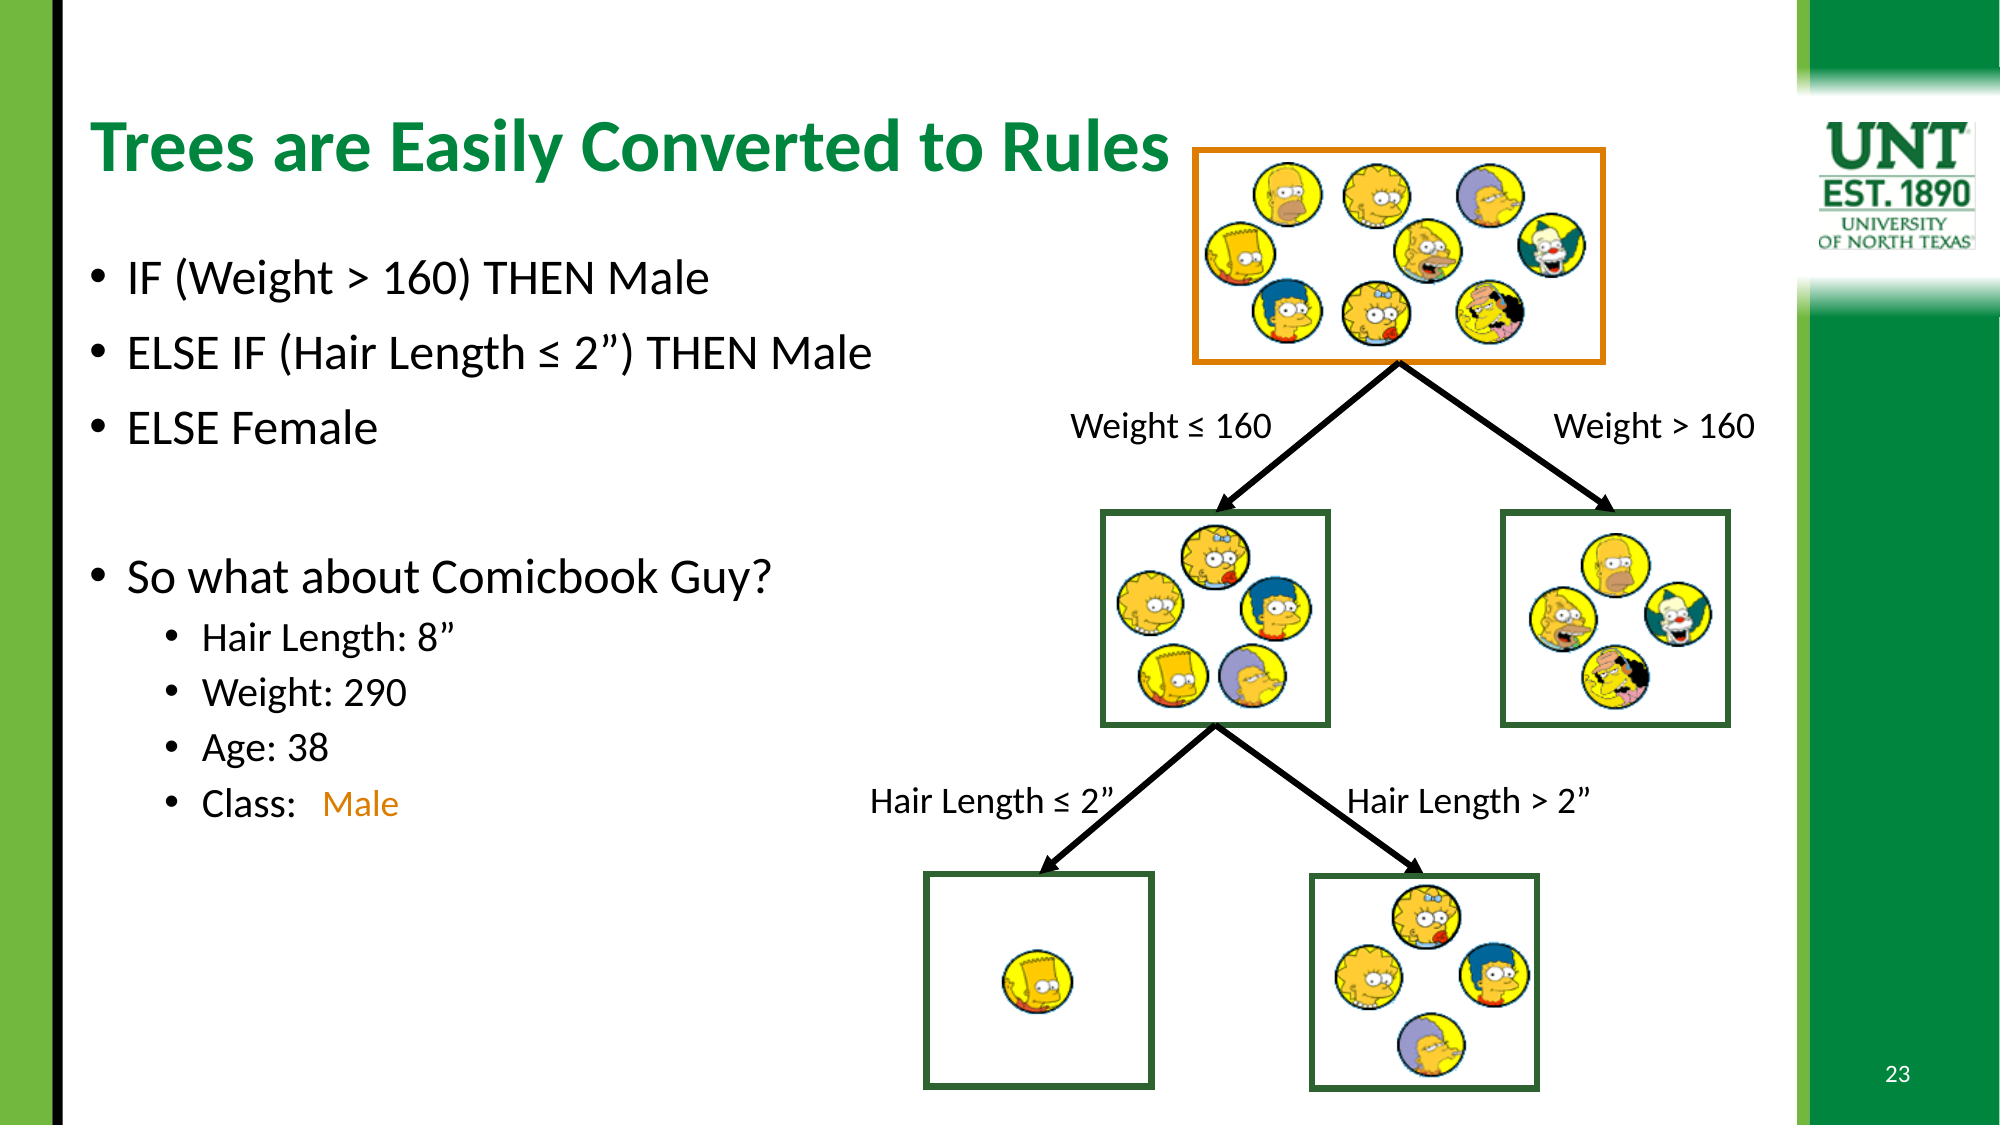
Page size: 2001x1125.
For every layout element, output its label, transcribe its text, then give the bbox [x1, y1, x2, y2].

text_box [1502, 511, 1729, 726]
picture [999, 948, 1078, 1016]
picture [1819, 122, 1977, 251]
text_box [1194, 149, 1604, 363]
picture [1339, 162, 1591, 350]
text_box [1311, 875, 1538, 1089]
picture [1525, 533, 1718, 715]
text_box Weight > 160 [1616, 393, 1771, 453]
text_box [1215, 724, 1425, 876]
text_box Hair Length ≤ 2” [855, 769, 1038, 829]
slide_number 23 [1859, 1042, 1937, 1103]
text_box Hair Length > 2” [1425, 768, 1608, 829]
text_box Male [307, 771, 554, 832]
picture [1114, 518, 1317, 712]
text_box Weight ≤ 160 [1055, 393, 1215, 453]
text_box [1399, 362, 1616, 513]
title Trees are Easily Converted to Rules [75, 59, 1786, 234]
list IF (Weight > 160) THEN Male ELSE IF (Hair Length ≤ 2”) THEN Male ELSE Female So what about Comicbook Guy? Hair Length: 8” Weight: 290 Age: 38 Class: [74, 243, 912, 1014]
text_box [1038, 724, 1215, 875]
picture [1332, 878, 1535, 1081]
picture [1202, 162, 1328, 348]
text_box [1215, 362, 1399, 513]
text_box [925, 873, 1152, 1088]
text_box [1102, 511, 1329, 724]
